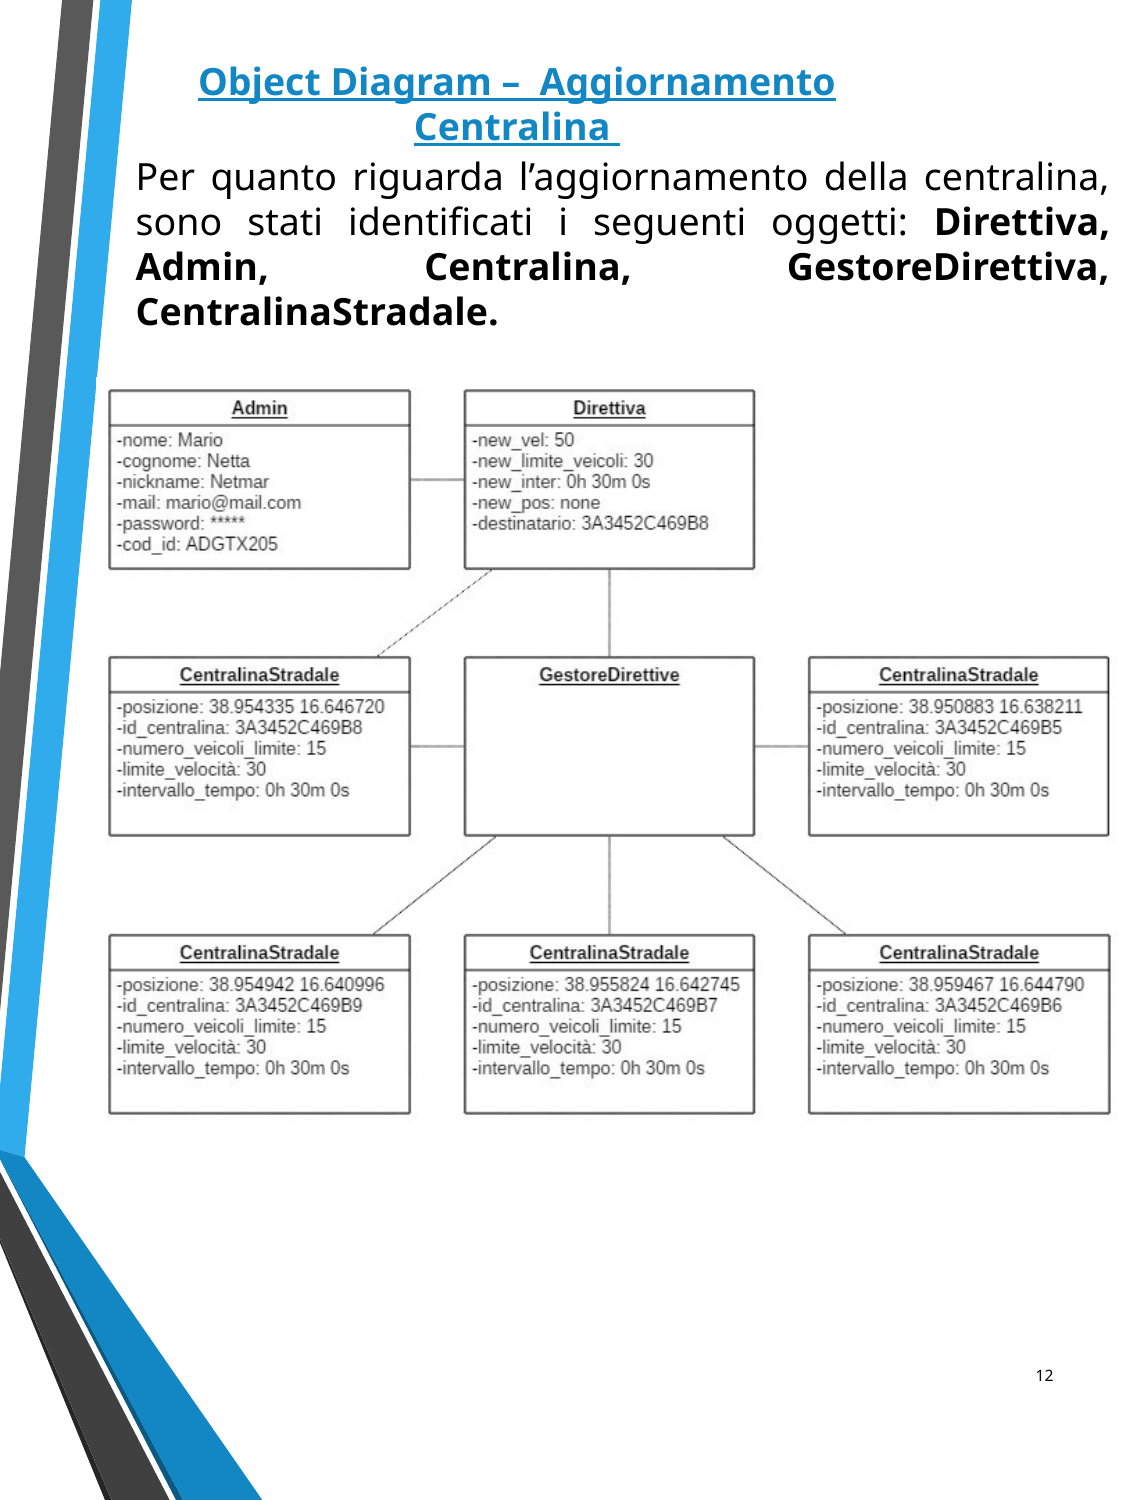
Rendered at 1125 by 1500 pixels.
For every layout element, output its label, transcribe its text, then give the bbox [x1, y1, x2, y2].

slide_number 12 [1016, 1336, 1069, 1416]
text_box Per quanto riguarda l’aggiornamento della centralina, sono stati identificati i seguenti oggetti: Direttiva, Admin, Centralina, GestoreDirettiva, CentralinaStradale. [120, 145, 1125, 341]
picture [96, 377, 1125, 1169]
text_box Object Diagram – Aggiornamento Centralina [120, 39, 914, 145]
